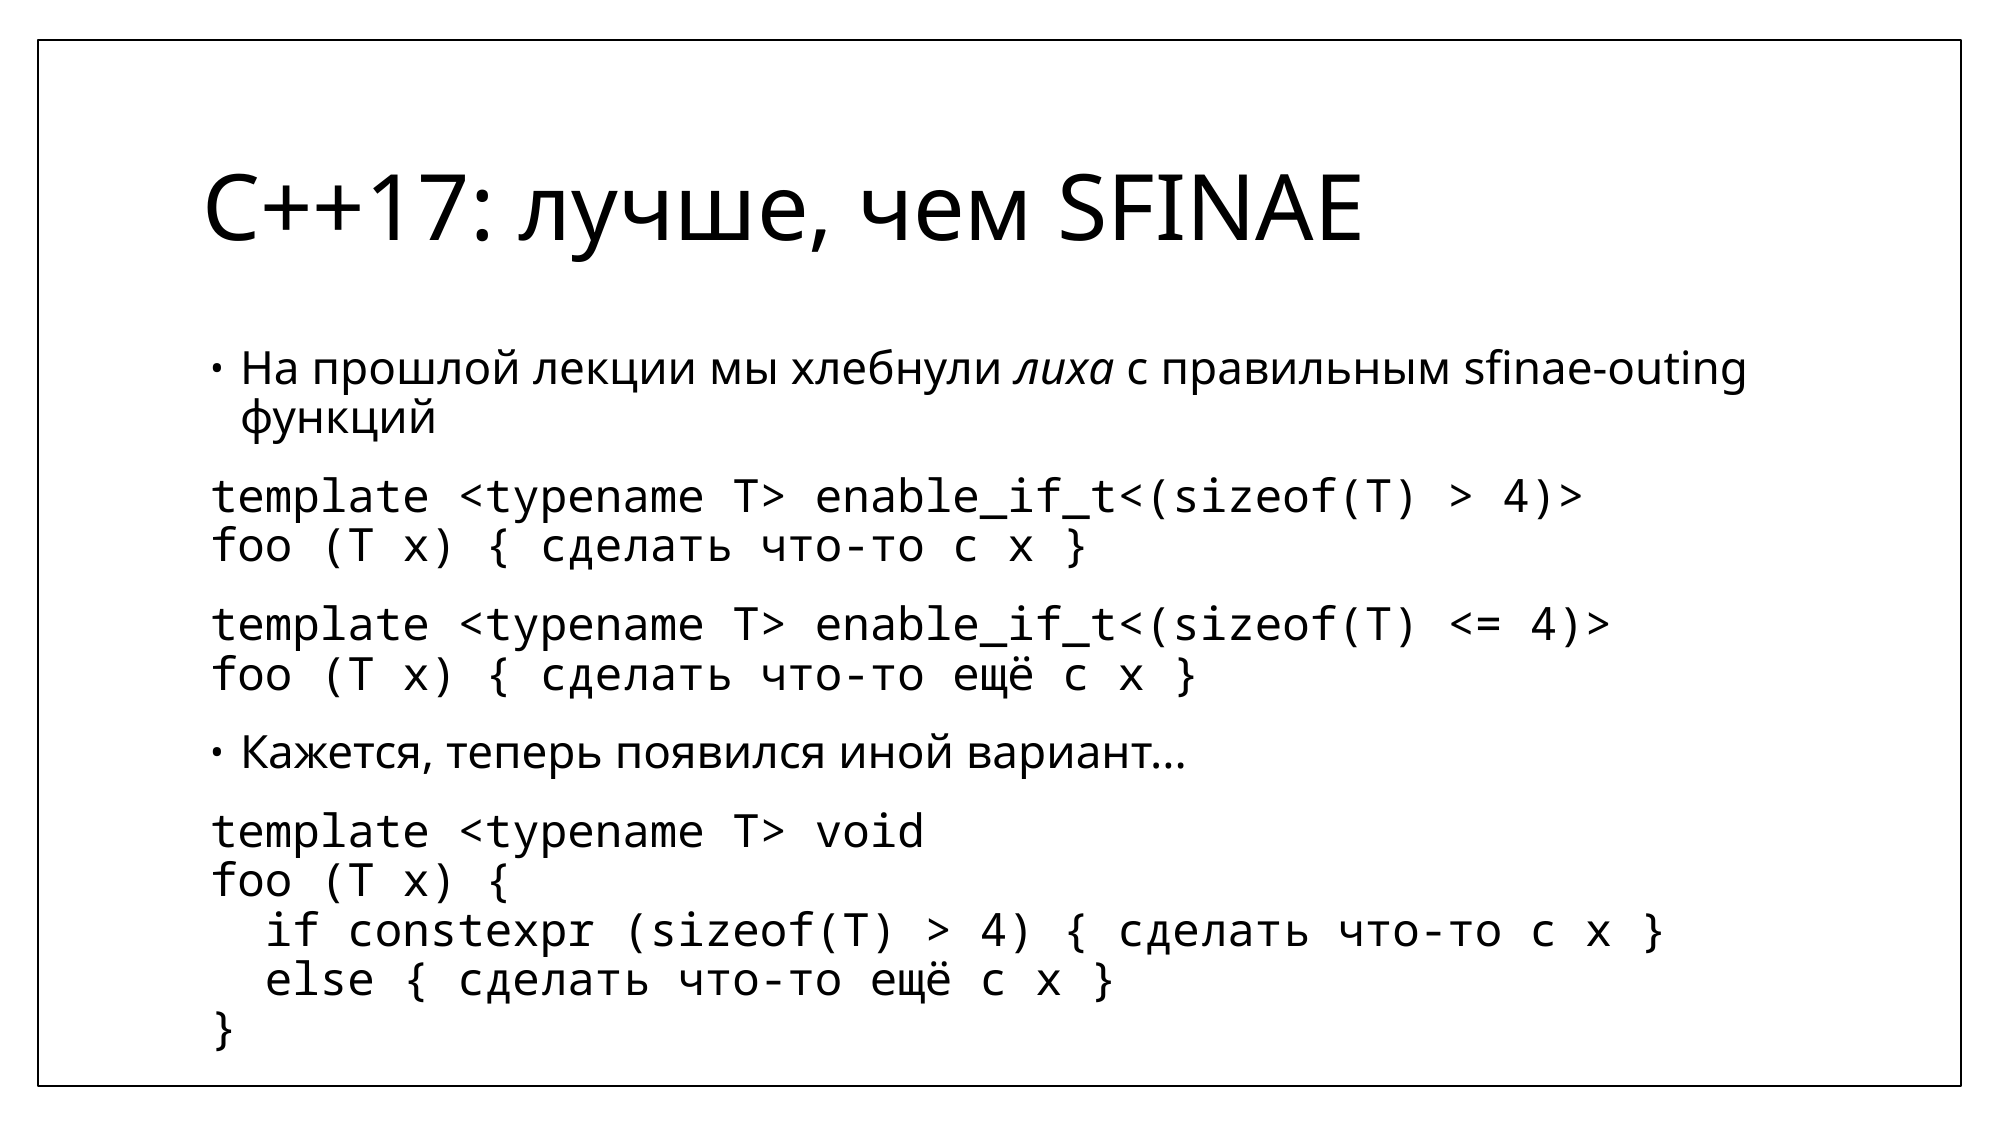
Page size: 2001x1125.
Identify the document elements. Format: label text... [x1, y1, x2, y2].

list На прошлой лекции мы хлебнули лиха с правильным sfinae-outing функций template <typename T> enable_if_t<(sizeof(T) > 4)> foo (T x) { сделать что-то с x } template <typename T> enable_if_t<(sizeof(T) <= 4)> foo (T x) { сделать что-то ещё с x } Кажется, теперь появился иной вариант... template <typename T> void foo (T x) { if constexpr (sizeof(T) > 4) { сделать что-то с x } else { сделать что-то ещё с x } } [187, 337, 1808, 1000]
title С++17: лучше, чем SFINAE [187, 99, 1808, 323]
